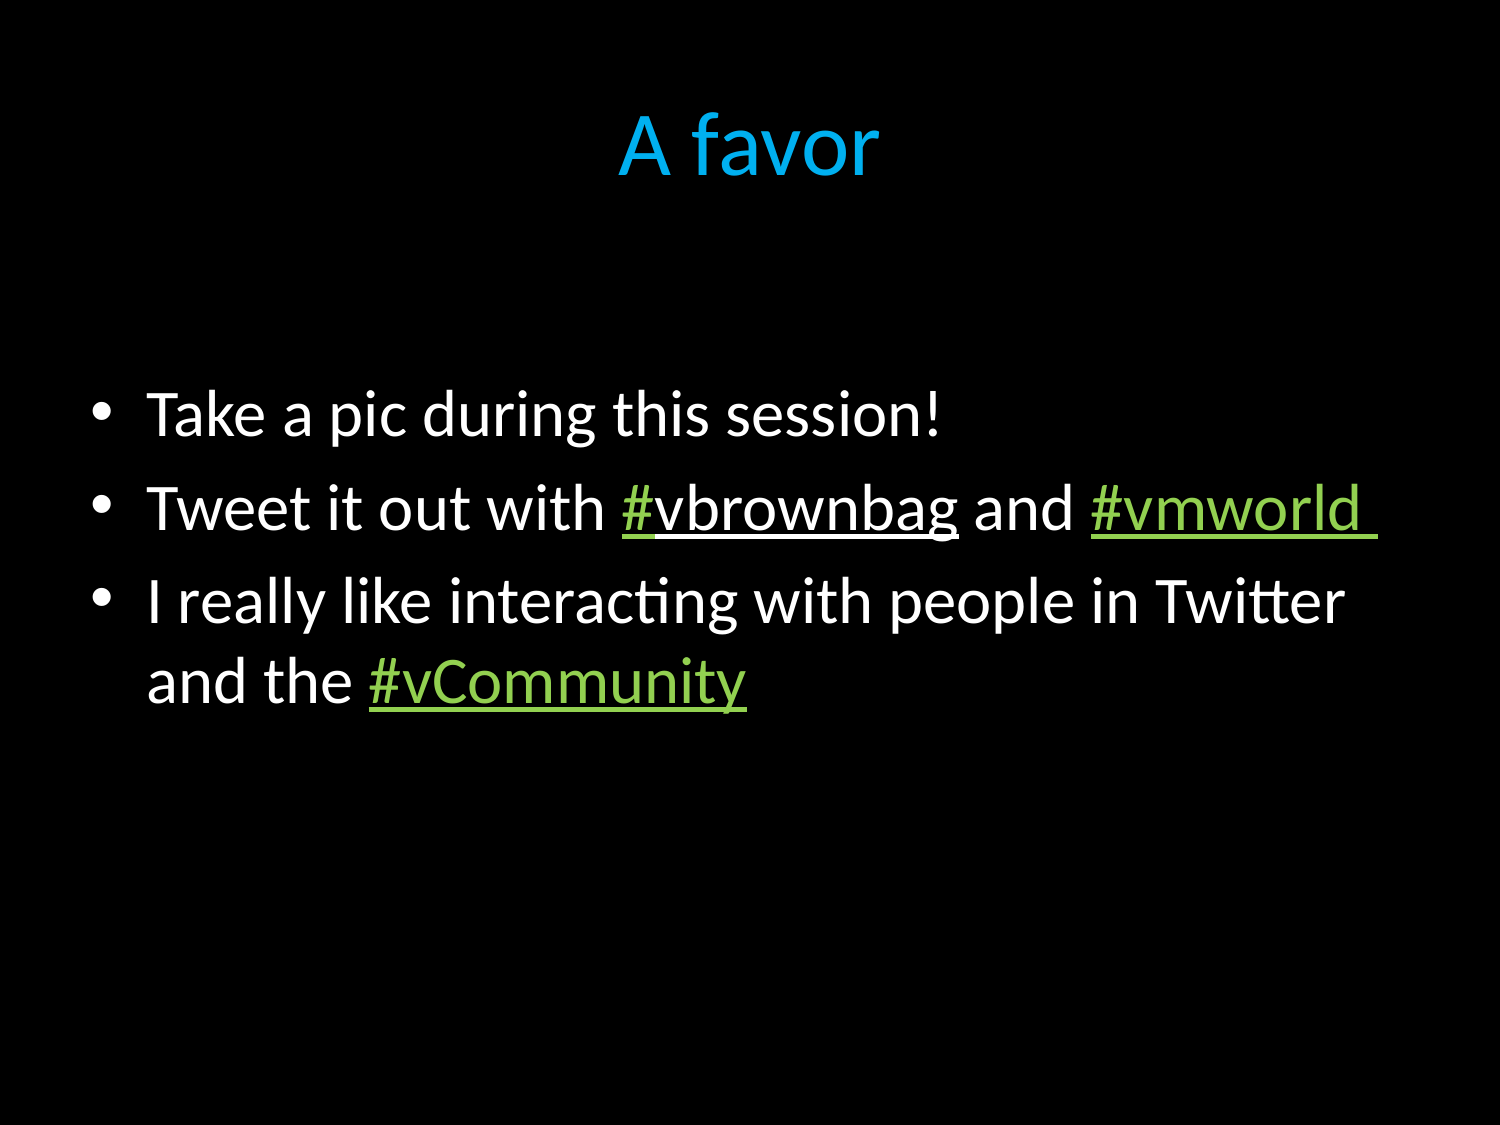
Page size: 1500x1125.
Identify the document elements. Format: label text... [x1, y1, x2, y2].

title A favor [75, 45, 1425, 233]
list Take a pic during this session! Tweet it out with #vbrownbag and #vmworld I really like interacting with people in Twitter and the #vCommunity [75, 362, 1425, 1005]
